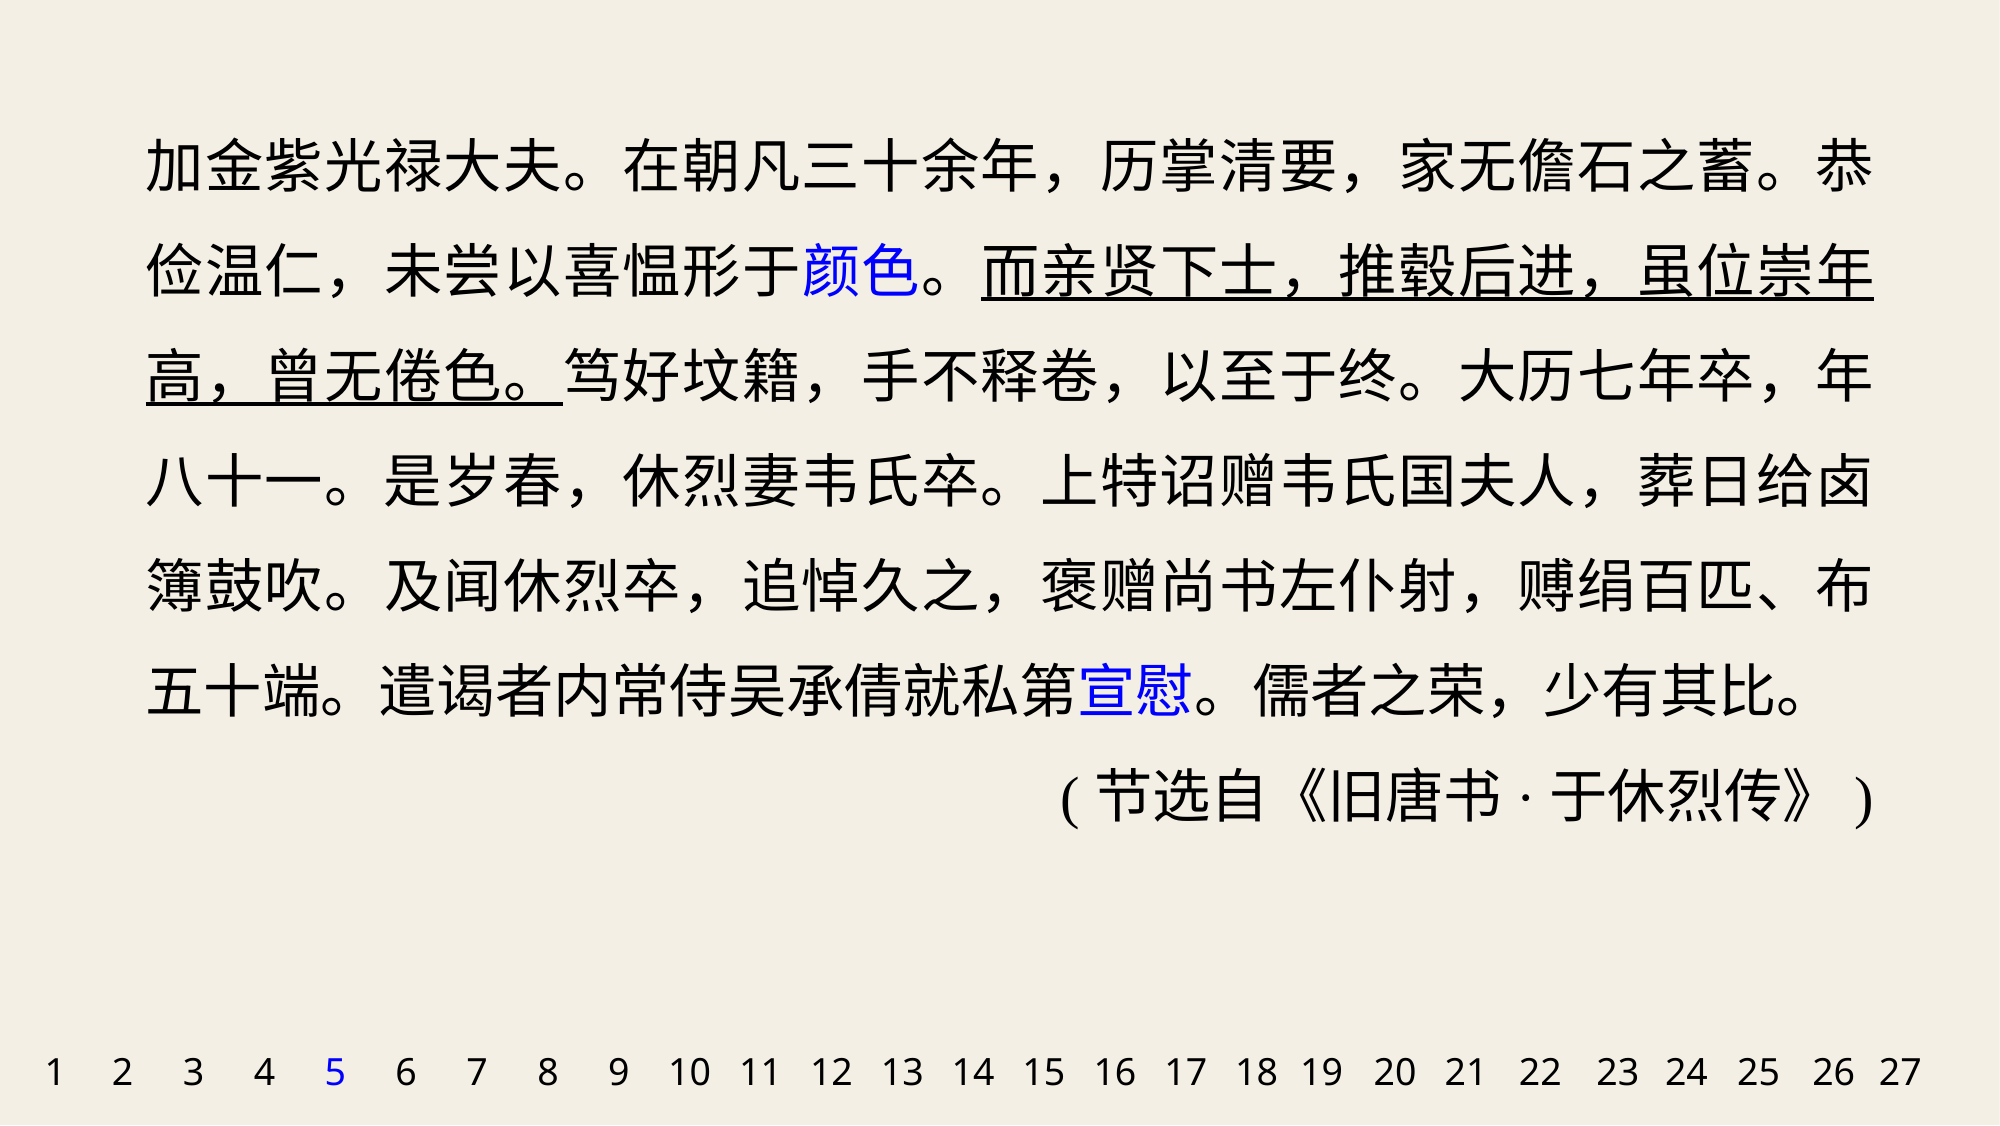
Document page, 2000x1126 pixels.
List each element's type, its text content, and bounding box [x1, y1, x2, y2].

text_box 11 [728, 1023, 794, 1118]
text_box 3 [161, 1023, 227, 1118]
text_box 16 [1082, 1023, 1148, 1118]
text_box 8 [515, 1023, 581, 1118]
text_box 27 [1868, 1023, 1933, 1118]
text_box 22 [1507, 1023, 1573, 1118]
text_box 2 [90, 1023, 156, 1118]
text_box 17 [1153, 1023, 1219, 1118]
text_box 26 [1801, 1023, 1867, 1118]
text_box 14 [940, 1023, 1006, 1118]
text_box 9 [586, 1023, 652, 1118]
text_box 5 [302, 1023, 368, 1118]
text_box 加金紫光禄大夫。在朝凡三十余年，历掌清要，家无儋石之蓄。恭俭温仁，未尝以喜愠形于颜色。而亲贤下士，推毂后进，虽位崇年高，曾无倦色。笃好坟籍，手不释卷，以至于终。大历七年卒，年八十一。是岁春，休烈妻韦氏卒。上特诏赠韦氏国夫人，葬日给卤簿鼓吹。及闻休烈卒，追悼久之，褒赠尚书左仆射，赙绢百匹、布五十端。遣谒者内常侍吴承倩就私第宣慰。儒者之荣，少有其比。 (节选自《旧唐书·于休烈传》) [125, 84, 1895, 840]
text_box 21 [1433, 1023, 1499, 1118]
text_box 15 [1011, 1023, 1077, 1118]
text_box 24 [1654, 1023, 1719, 1118]
text_box 18 [1224, 1023, 1289, 1118]
text_box 12 [799, 1023, 864, 1118]
text_box 1 [22, 1023, 88, 1118]
text_box 6 [373, 1023, 439, 1118]
text_box 7 [444, 1023, 510, 1118]
text_box 13 [869, 1023, 935, 1118]
text_box 25 [1726, 1023, 1791, 1118]
text_box 19 [1289, 1023, 1355, 1118]
text_box 4 [232, 1023, 297, 1118]
text_box 20 [1362, 1023, 1428, 1118]
text_box 23 [1585, 1023, 1651, 1118]
text_box 10 [657, 1023, 723, 1118]
